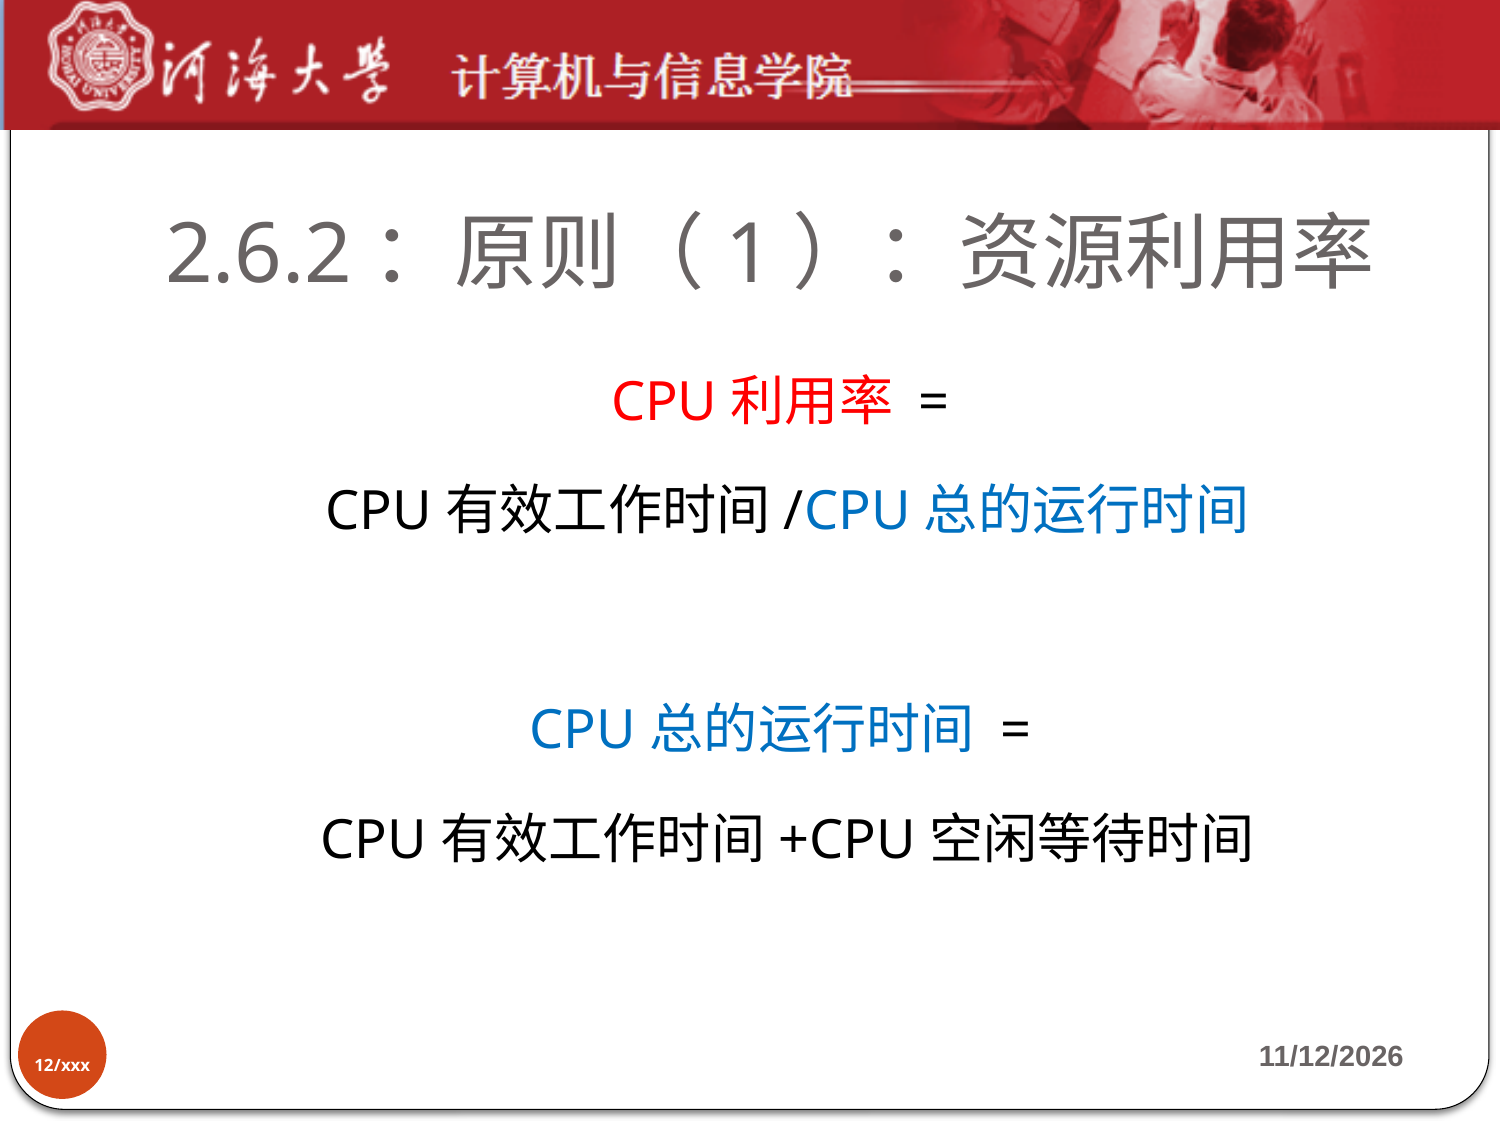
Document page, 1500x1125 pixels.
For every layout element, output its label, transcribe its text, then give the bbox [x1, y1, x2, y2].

slide_number 12/xxx [18, 1010, 107, 1099]
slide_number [1012, 1015, 1419, 1094]
picture [0, 0, 1500, 130]
title 2.6.2：原则（1）：资源利用率 [150, 142, 1425, 315]
list CPU利用率 = CPU有效工作时间/CPU总的运行时间 CPU总的运行时间 = CPU有效工作时间+CPU空闲等待时间 [150, 326, 1425, 988]
